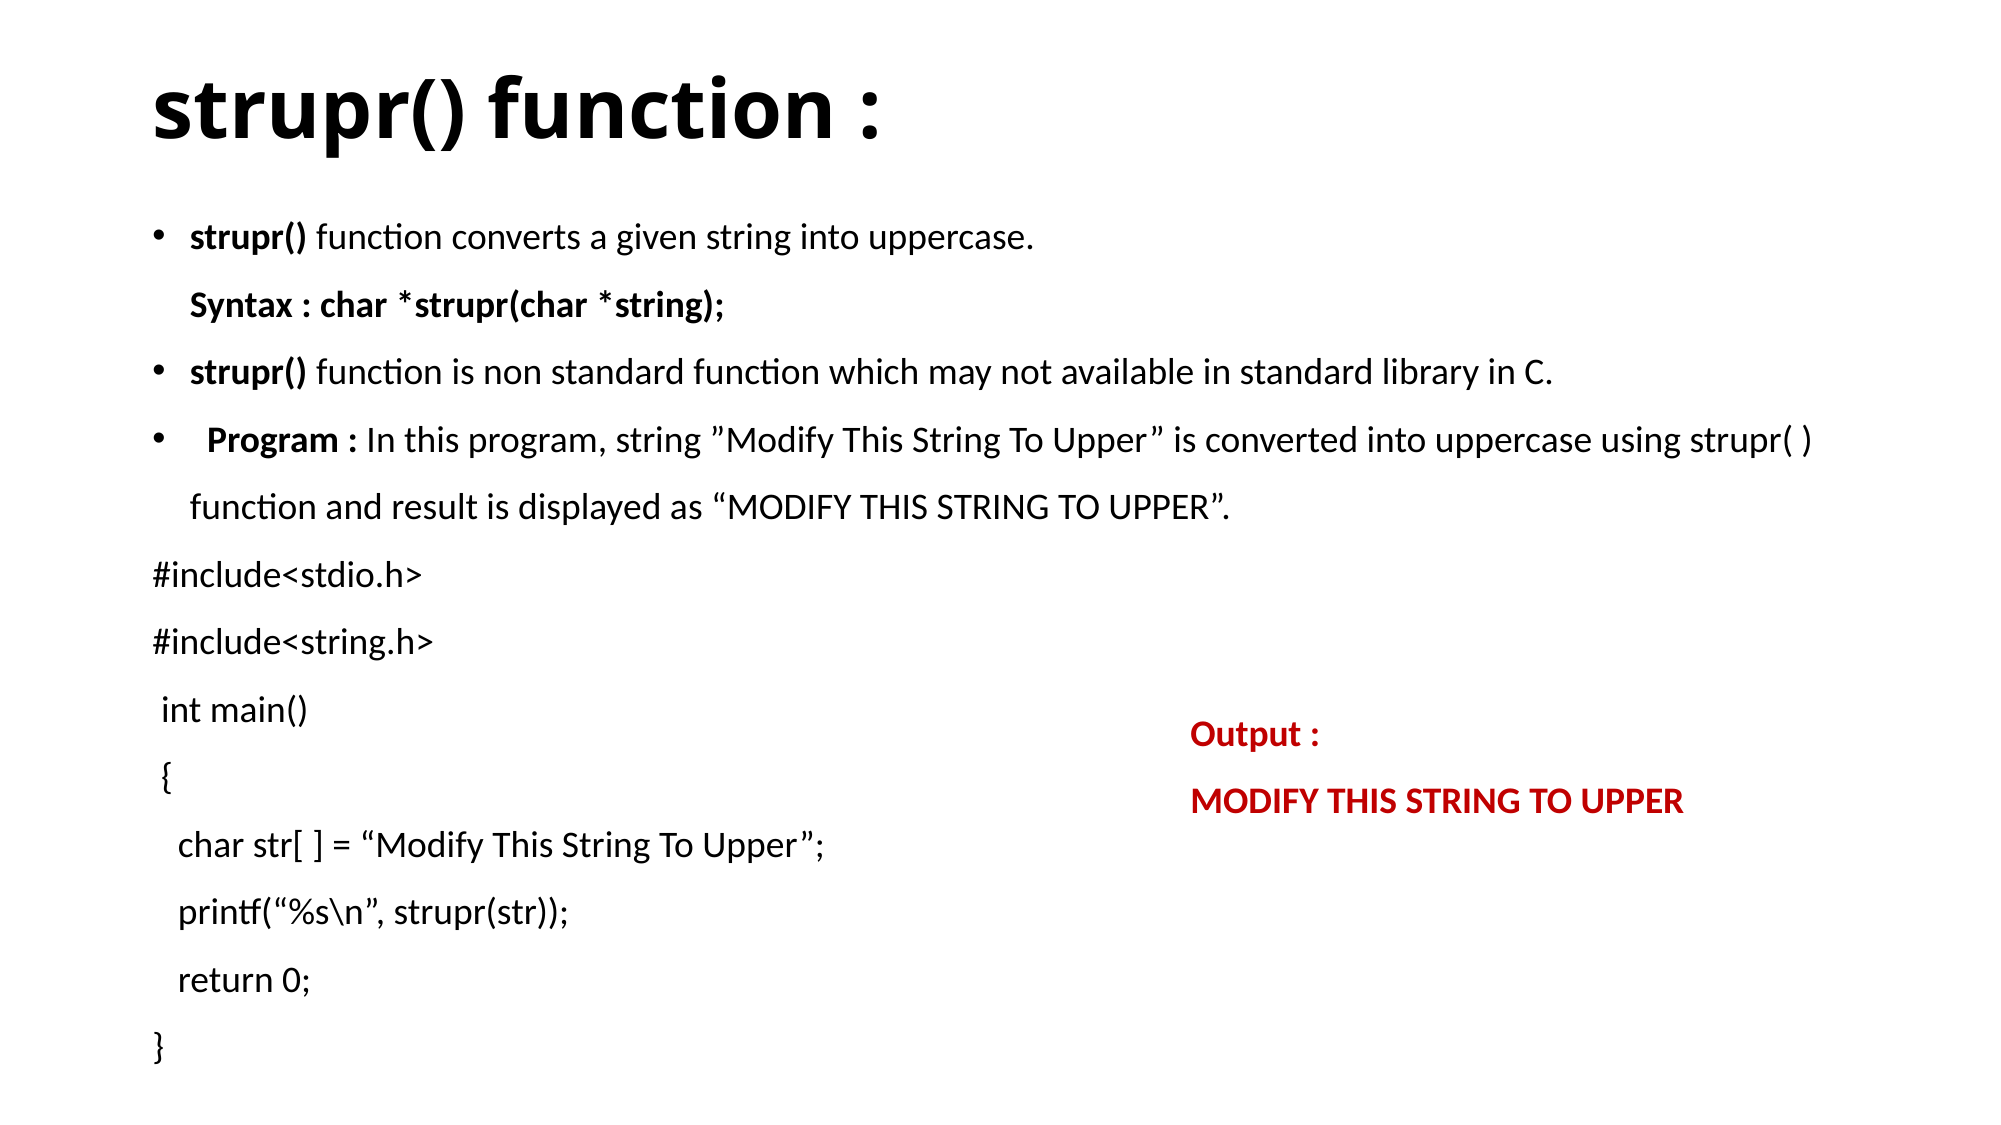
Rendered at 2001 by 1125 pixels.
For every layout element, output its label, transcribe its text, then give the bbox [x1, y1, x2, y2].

text_box Output : MODIFY THIS STRING TO UPPER [1175, 678, 1781, 829]
title strupr() function : [137, 59, 1863, 164]
list strupr() function converts a given string into uppercase. Syntax : char *strupr(char *string); strupr() function is non standard function which may not available in standard library in C. Program : In this program, string ”Modify This String To Upper” is converted into uppercase using strupr( ) function and result is displayed as “MODIFY THIS STRING TO UPPER”. #include<stdio.h> #include<string.h> int main() { char str[ ] = “Modify This String To Upper”; printf(“%s\n”, strupr(str)); return 0; } [137, 182, 1863, 1014]
